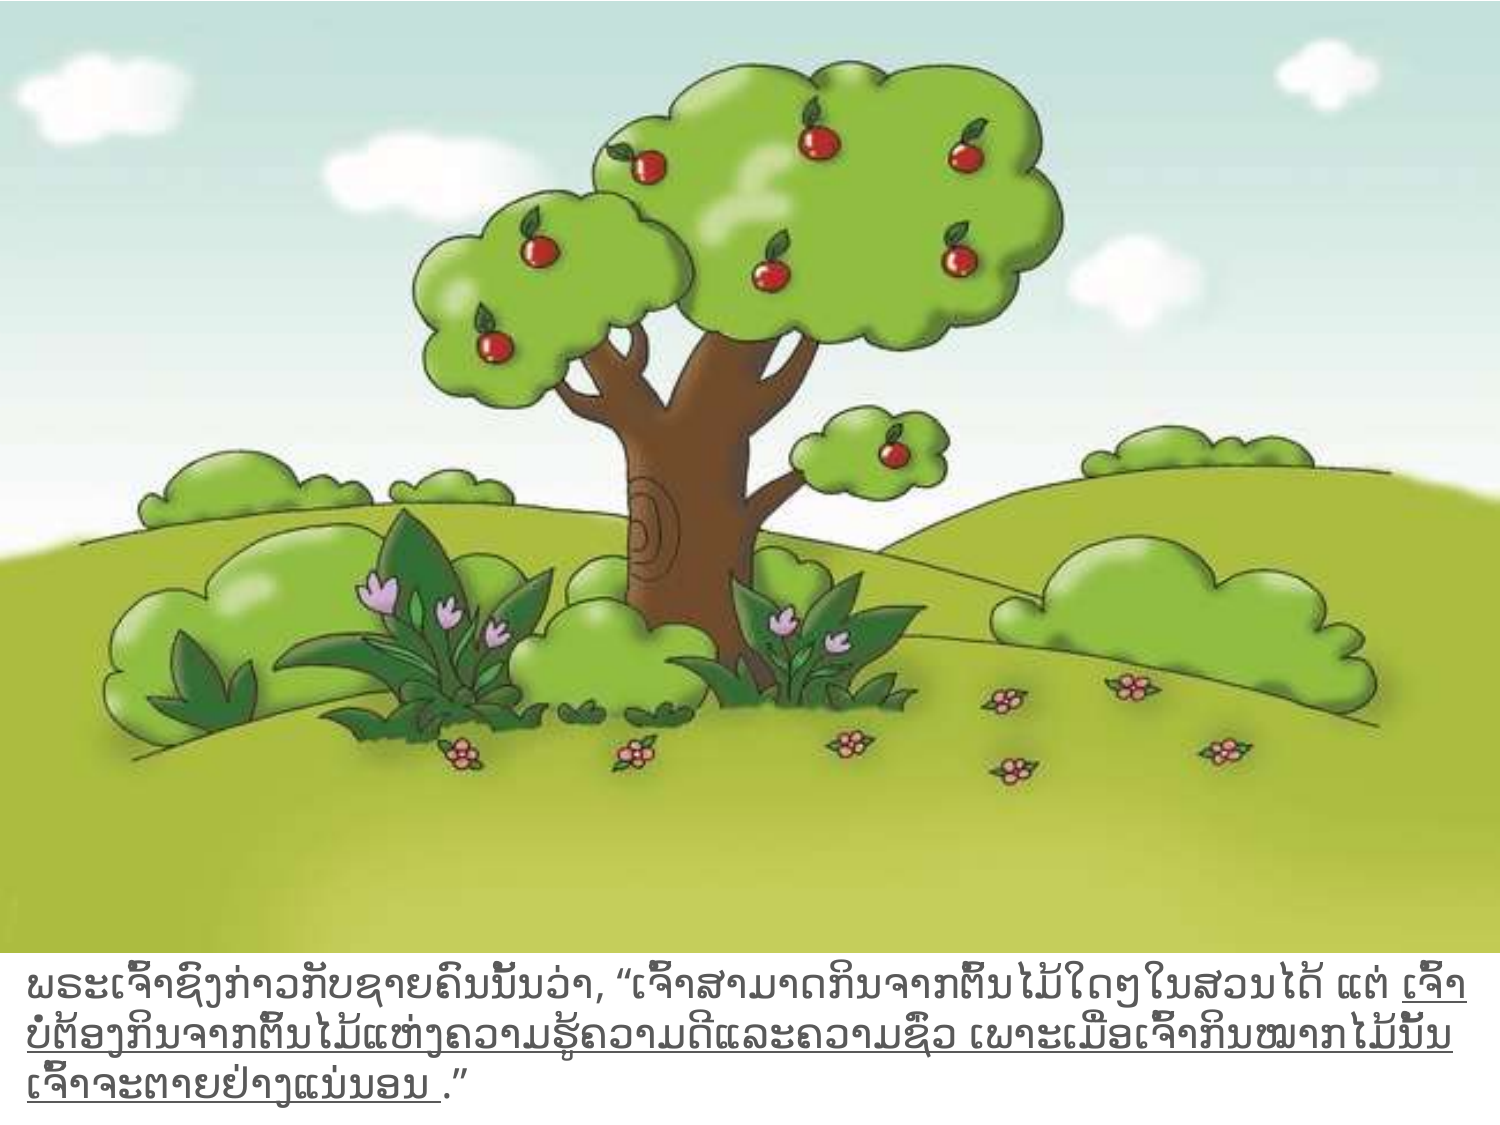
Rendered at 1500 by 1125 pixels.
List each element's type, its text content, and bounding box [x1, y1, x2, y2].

picture [0, 0, 1500, 953]
text_box ພຣະເຈົ້າຊົງກ່າວກັບຊາຍຄົນນັ້ນວ່າ, “ເຈົ້າ​ສາມາດ​ກິນ​ຈາກ​ຕົ້ນ​ໄມ້​ໃດໆ​ໃນ​ສວນ​ໄດ້ ແຕ່ ​ເຈົ້າ​ບໍ່​ຕ້ອງ​ກິນ​ຈາກ​ຕົ້ນ​ໄມ້​ແຫ່ງ​ຄວາມ​ຮູ້​ຄວາມ​ດີ​ແລະ​ຄວາມ​ຊົ່ວ ເພາະ​ເມື່ອ​ເຈົ້າ​ກິນ​ໝາກ​ໄມ້​ນັ້ນ ເຈົ້າ​ຈະ​ຕາຍ​ຢ່າງ​ແນ່ນອນ .” [11, 960, 1483, 1115]
